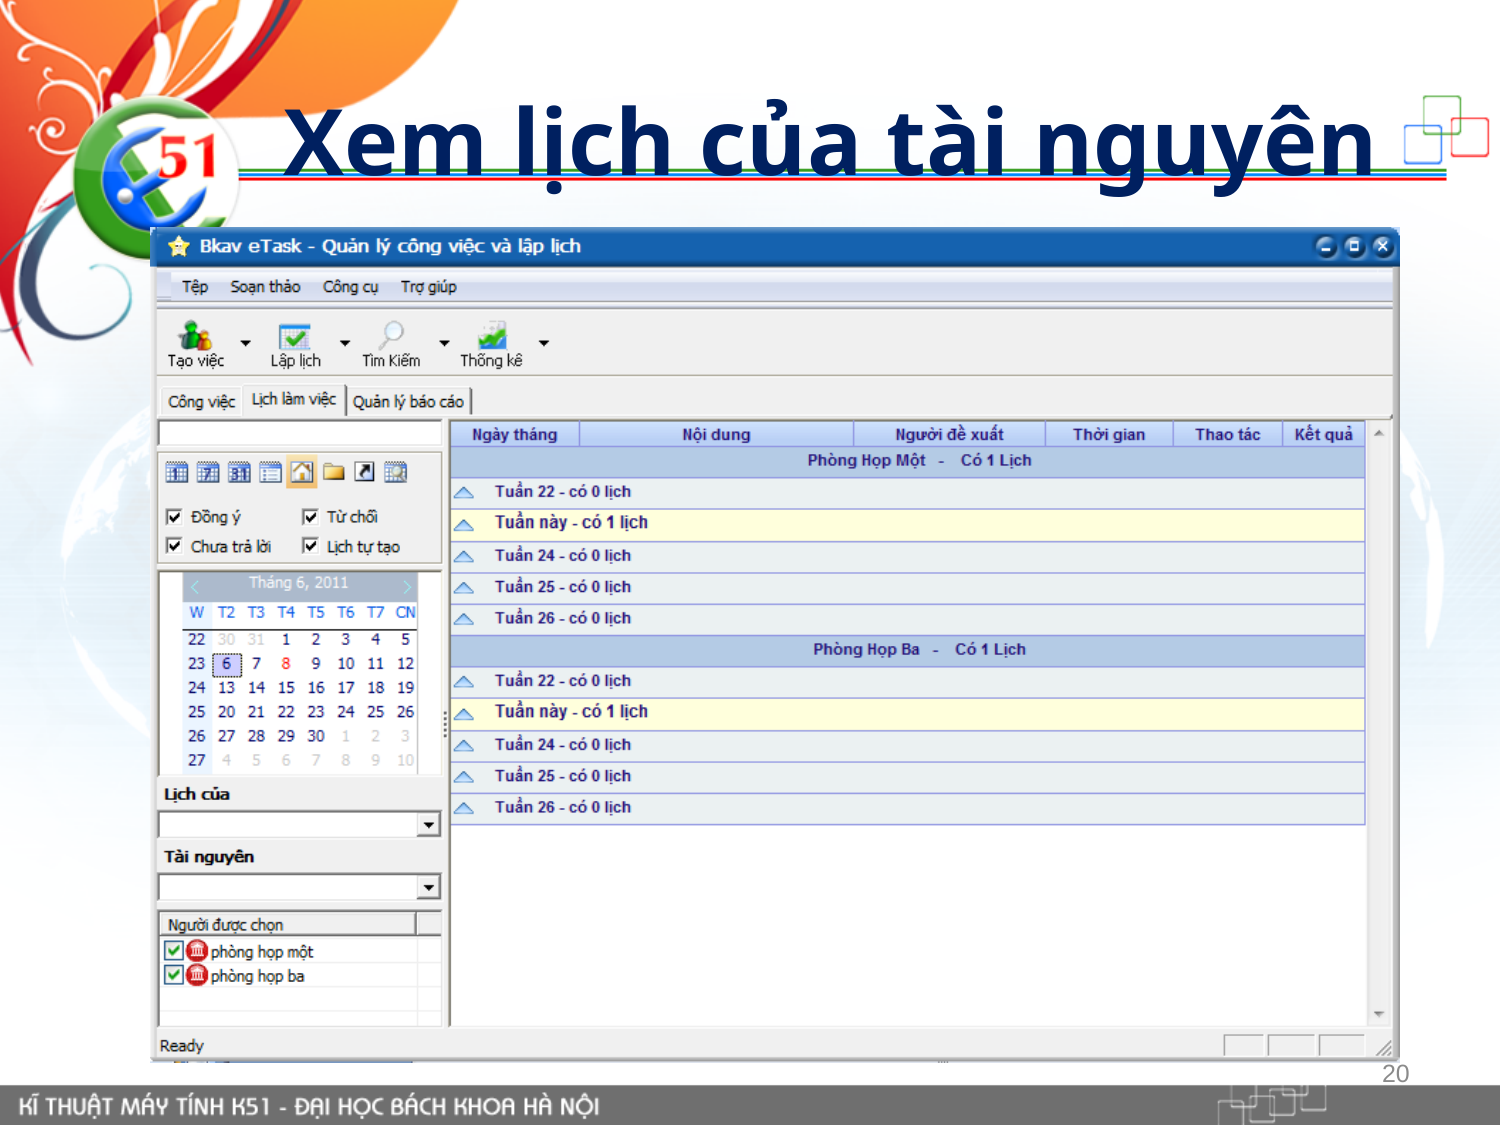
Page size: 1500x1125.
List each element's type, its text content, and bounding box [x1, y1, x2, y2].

slide_number 20 [1074, 1042, 1425, 1103]
picture [0, 0, 1500, 1125]
title Xem lịch của tài nguyên [237, 44, 1426, 233]
